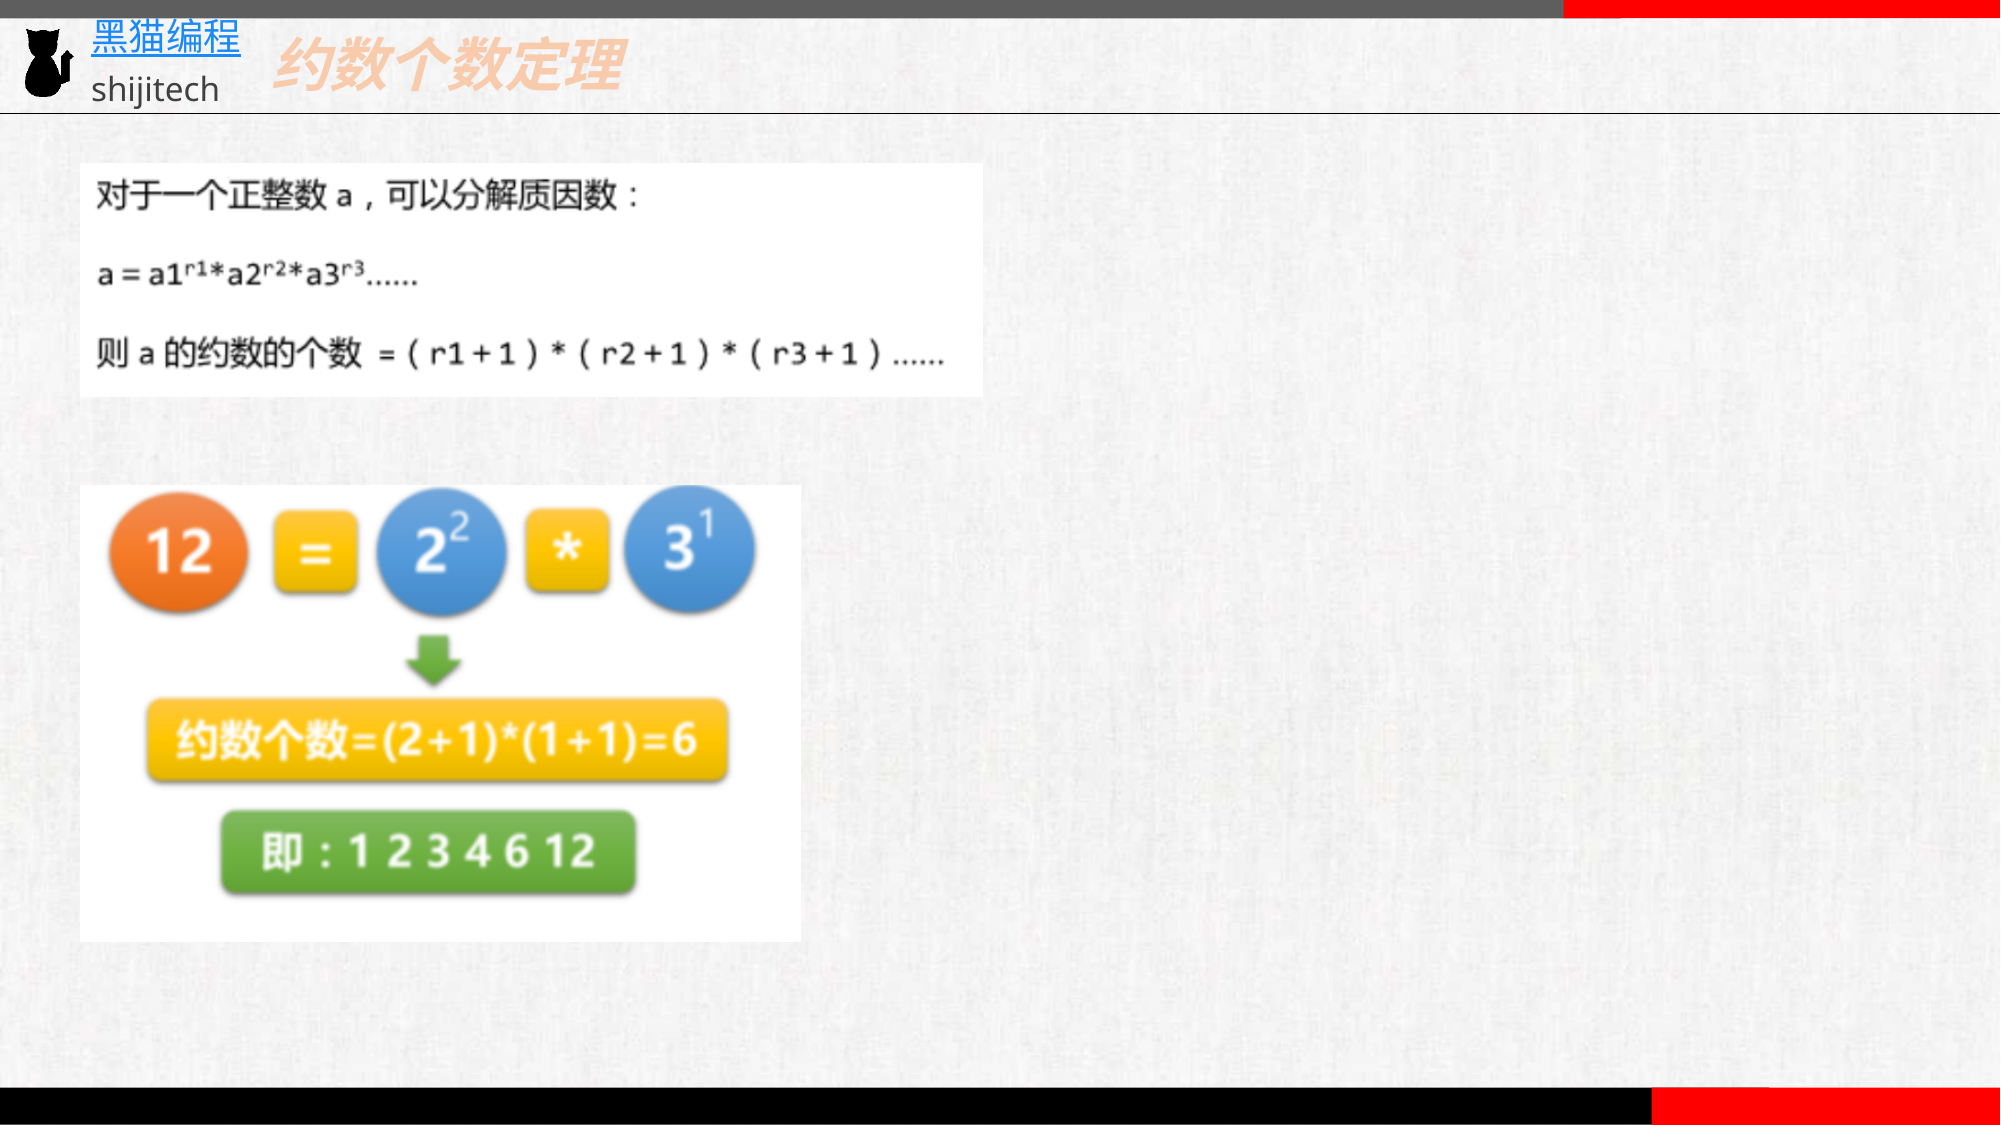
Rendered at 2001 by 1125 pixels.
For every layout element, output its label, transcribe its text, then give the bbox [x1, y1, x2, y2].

picture [0, 0, 2001, 1125]
text_box 约数个数定理 [256, 28, 953, 104]
picture [184, 25, 198, 29]
